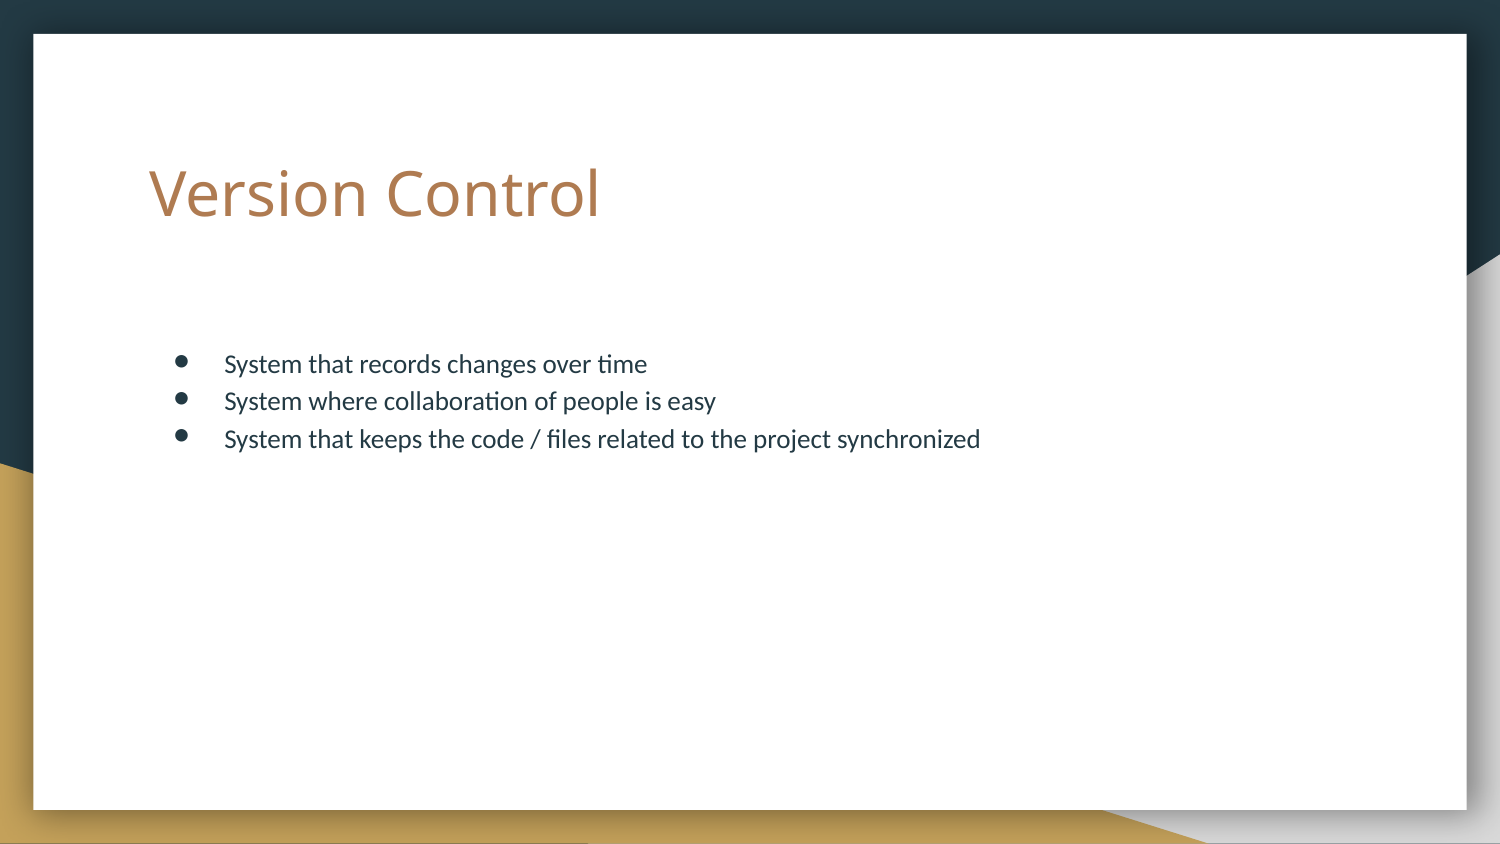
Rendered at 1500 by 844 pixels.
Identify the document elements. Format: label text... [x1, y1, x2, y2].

list System that records changes over time System where collaboration of people is easy System that keeps the code / files related to the project synchronized [134, 326, 1366, 729]
title Version Control [134, 138, 1366, 296]
